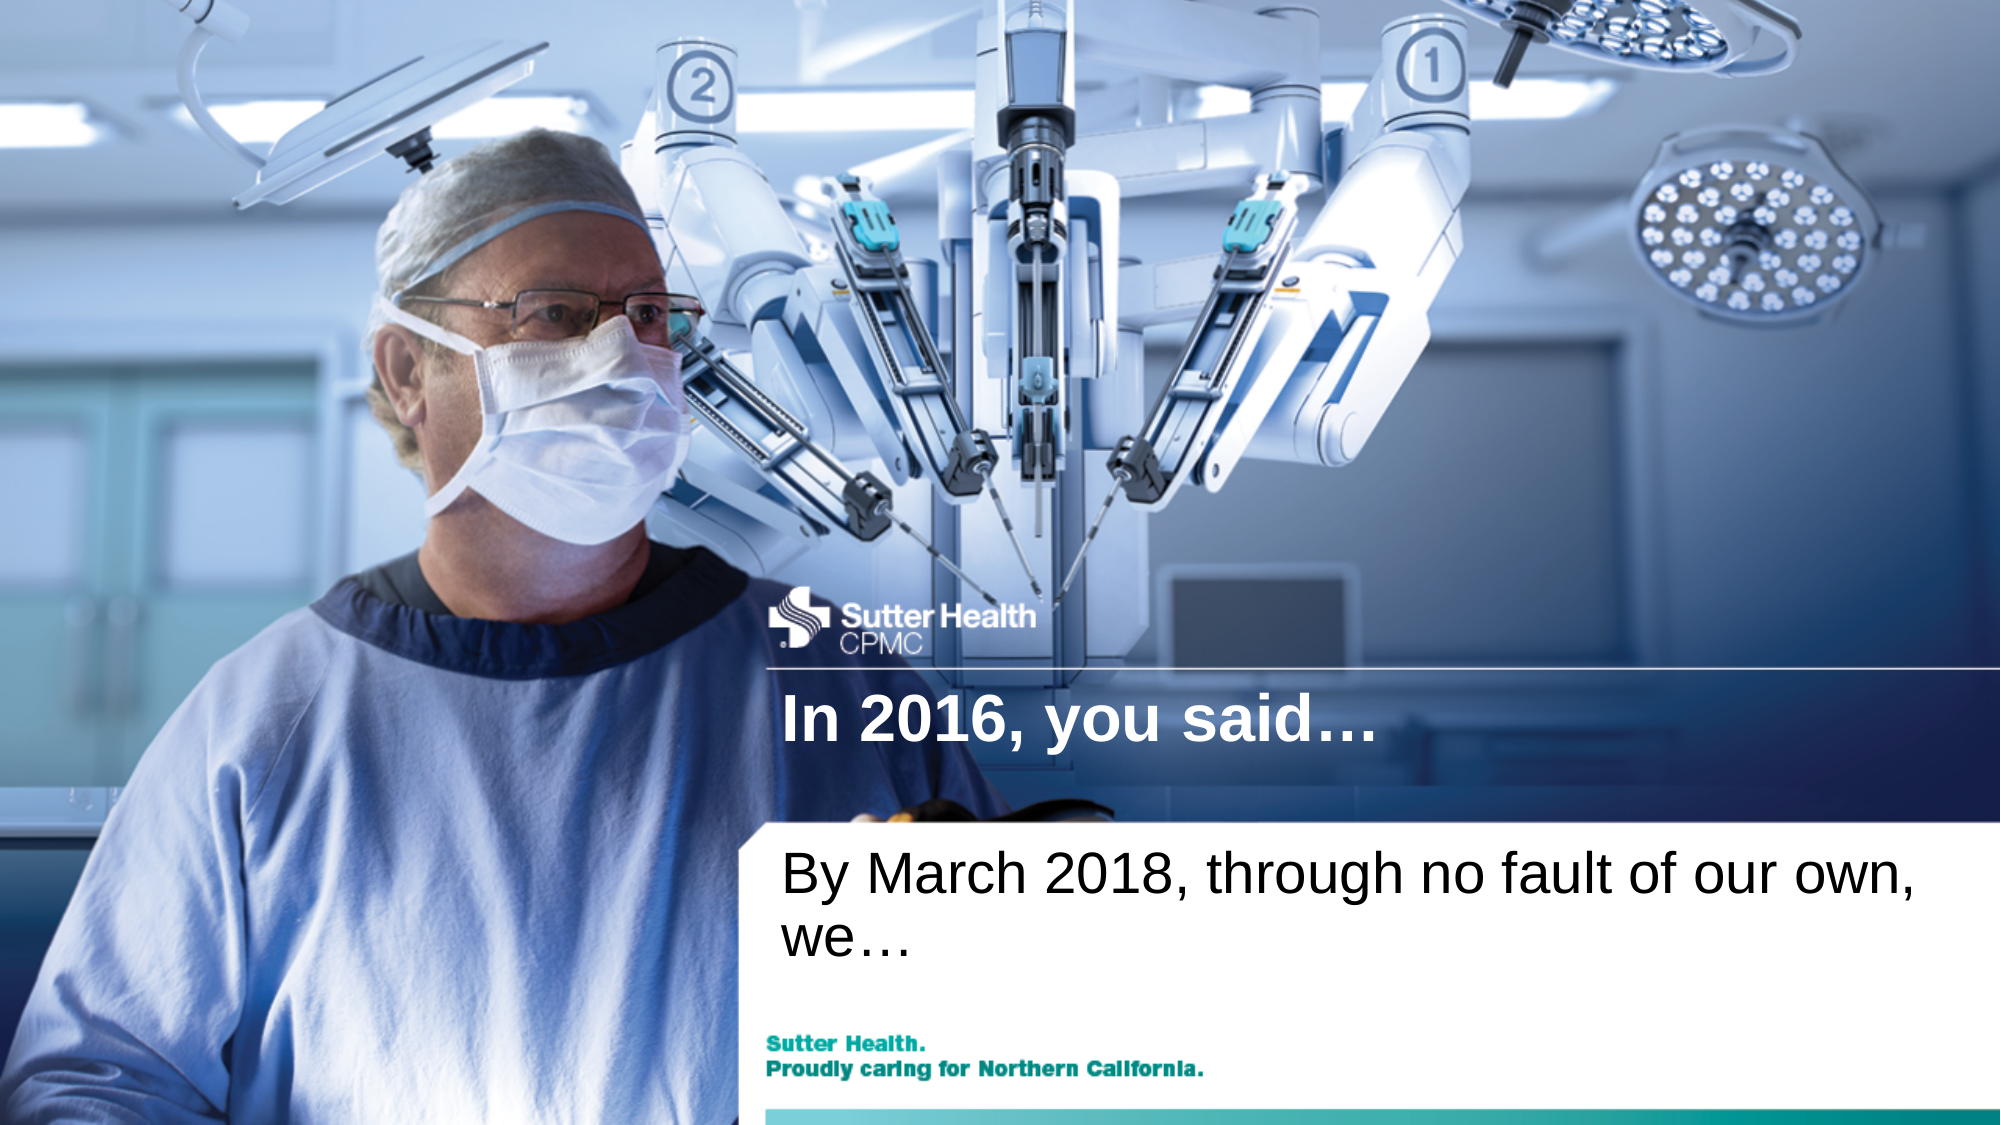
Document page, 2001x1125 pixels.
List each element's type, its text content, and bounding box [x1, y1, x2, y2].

title In 2016, you said… [766, 676, 1971, 823]
picture [0, 0, 2000, 1125]
subtitle By March 2018, through no fault of our own, we… [766, 835, 1940, 1022]
